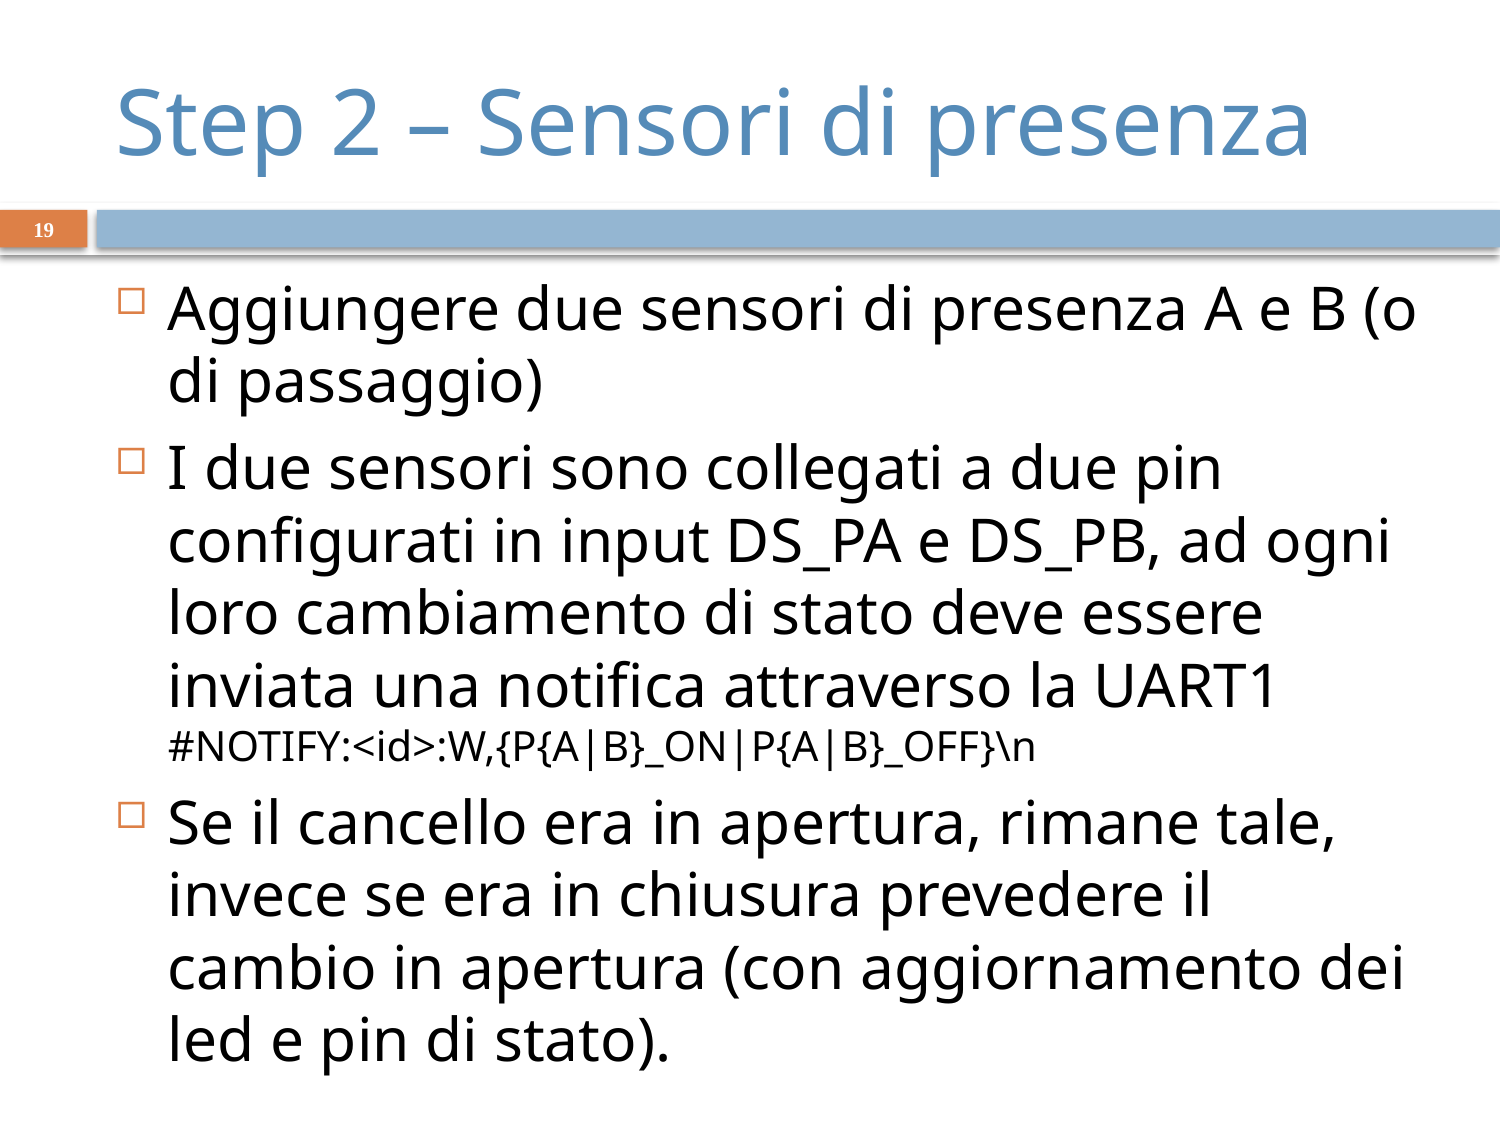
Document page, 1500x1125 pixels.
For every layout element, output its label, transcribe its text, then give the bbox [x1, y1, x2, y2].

slide_number 19 [0, 208, 88, 249]
title Step 2 – Sensori di presenza [100, 37, 1438, 200]
list Aggiungere due sensori di presenza A e B (o di passaggio) I due sensori sono collegati a due pin configurati in input DS_PA e DS_PB, ad ogni loro cambiamento di stato deve essere inviata una notifica attraverso la UART1 #NOTIFY:<id>:W,{P{A|B}_ON|P{A|B}_OFF}\n Se il cancello era in apertura, rimane tale, invece se era in chiusura prevedere il cambio in apertura (con aggiornamento dei led e pin di stato). [100, 262, 1438, 1000]
